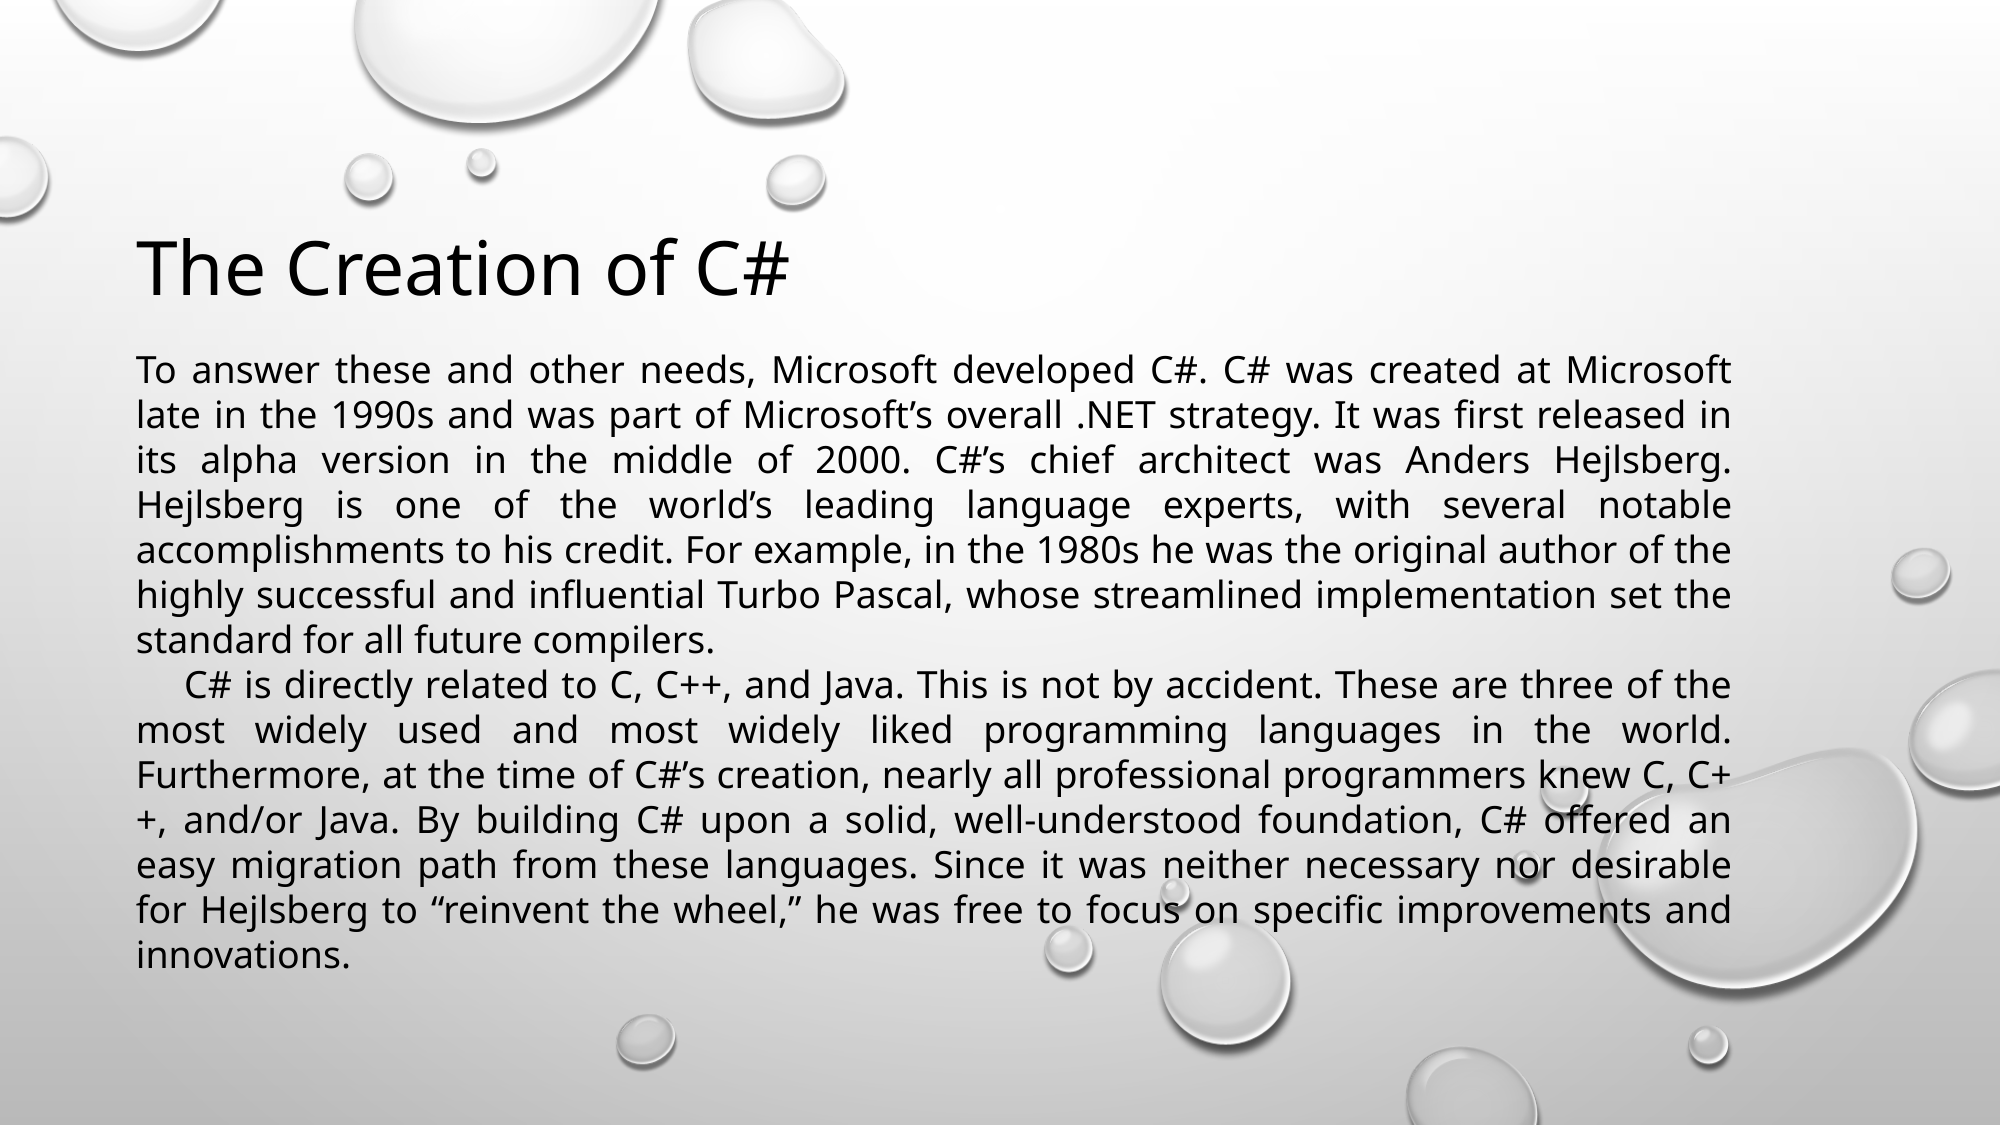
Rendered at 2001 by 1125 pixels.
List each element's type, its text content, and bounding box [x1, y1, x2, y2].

picture [0, 0, 2000, 1125]
text_box The Creation of C# [121, 212, 1380, 318]
text_box To answer these and other needs, Microsoft developed C#. C# was created at Microsoft late in the 1990s and was part of Microsoft’s overall .NET strategy. It was first released in its alpha version in the middle of 2000. C#’s chief architect was Anders Hejlsberg. Hejlsberg is one of the world’s leading language experts, with several notable accomplishments to his credit. For example, in the 1980s he was the original author of the highly successful and influential Turbo Pascal, whose streamlined implementation set the standard for all future compilers. C# is directly related to C, C++, and Java. This is not by accident. These are three of the most widely used and most widely liked programming languages in the world. Furthermore, at the time of C#’s creation, nearly all professional programmers knew C, C++, and/or Java. By building C# upon a solid, well-understood foundation, C# offered an easy migration path from these languages. Since it was neither necessary nor desirable for Hejlsberg to “reinvent the wheel,” he was free to focus on specific improvements and innovations. [121, 338, 1749, 983]
